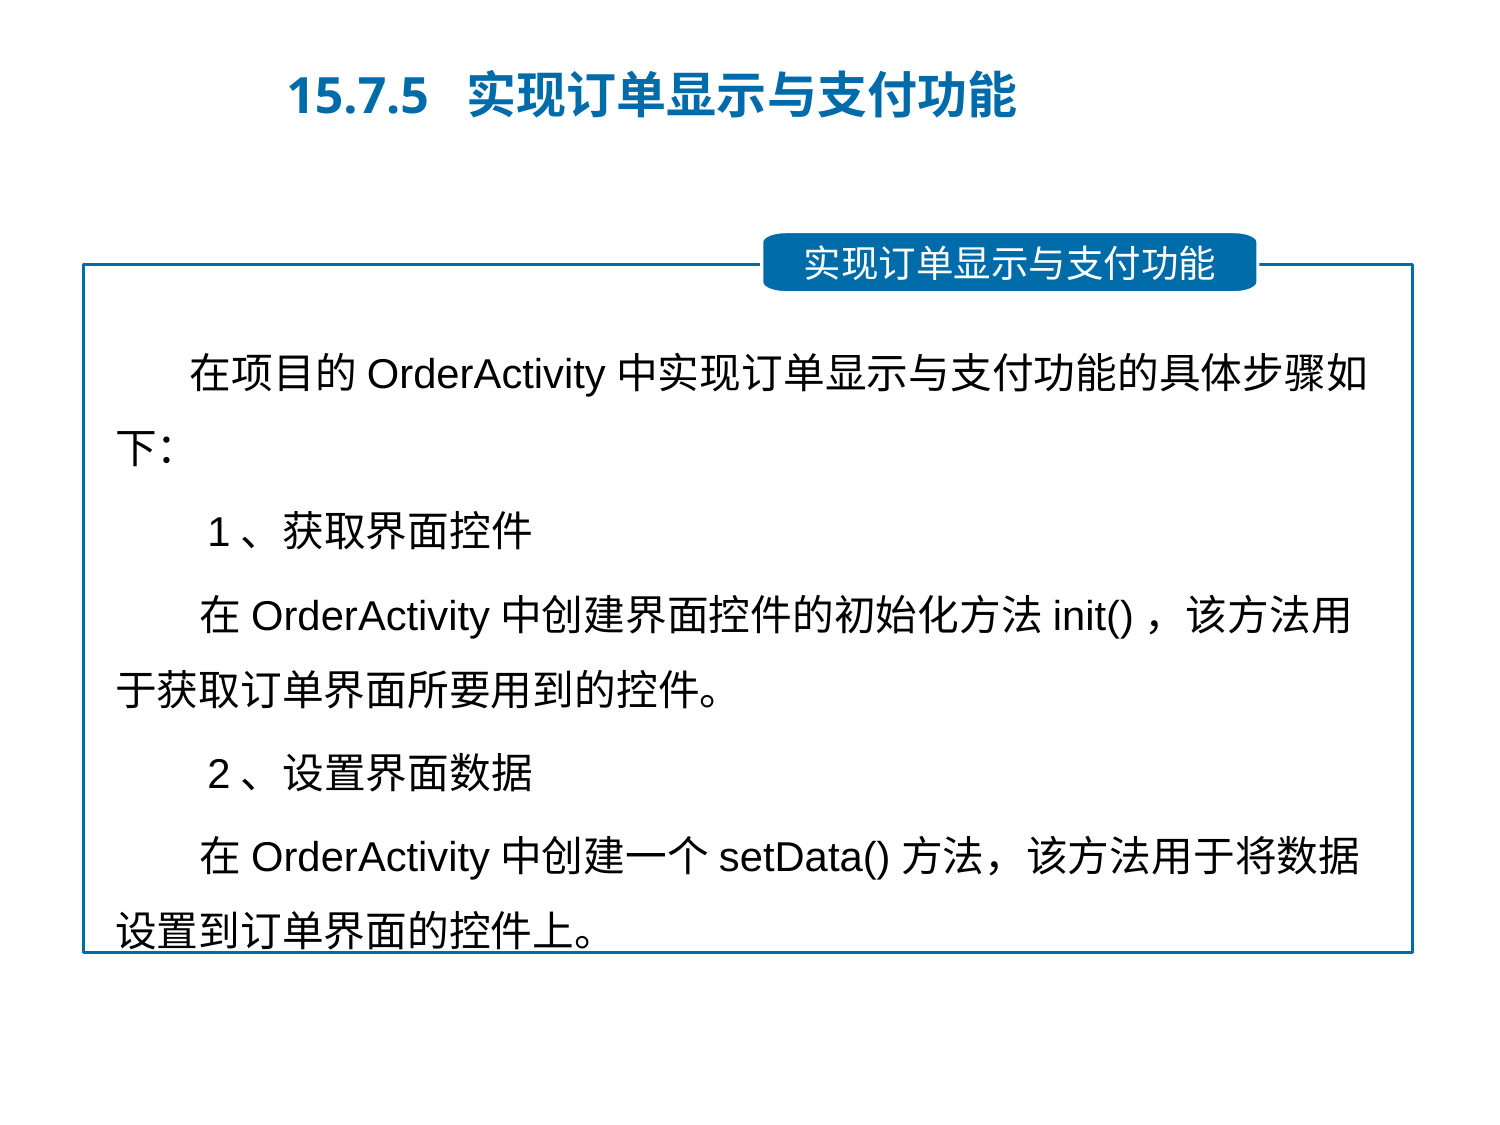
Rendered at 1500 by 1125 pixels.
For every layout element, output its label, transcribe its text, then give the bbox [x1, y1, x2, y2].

text_box 实现订单显示与支付功能 [760, 230, 1260, 295]
text_box [83, 264, 1413, 953]
text_box 在项目的OrderActivity中实现订单显示与支付功能的具体步骤如下： 1、获取界面控件 在OrderActivity中创建界面控件的初始化方法init()，该方法用于获取订单界面所要用到的控件。 2、设置界面数据 在OrderActivity中创建一个setData()方法，该方法用于将数据设置到订单界面的控件上。 [100, 314, 1400, 965]
text_box 15.7.5 实现订单显示与支付功能 [271, 30, 1400, 157]
